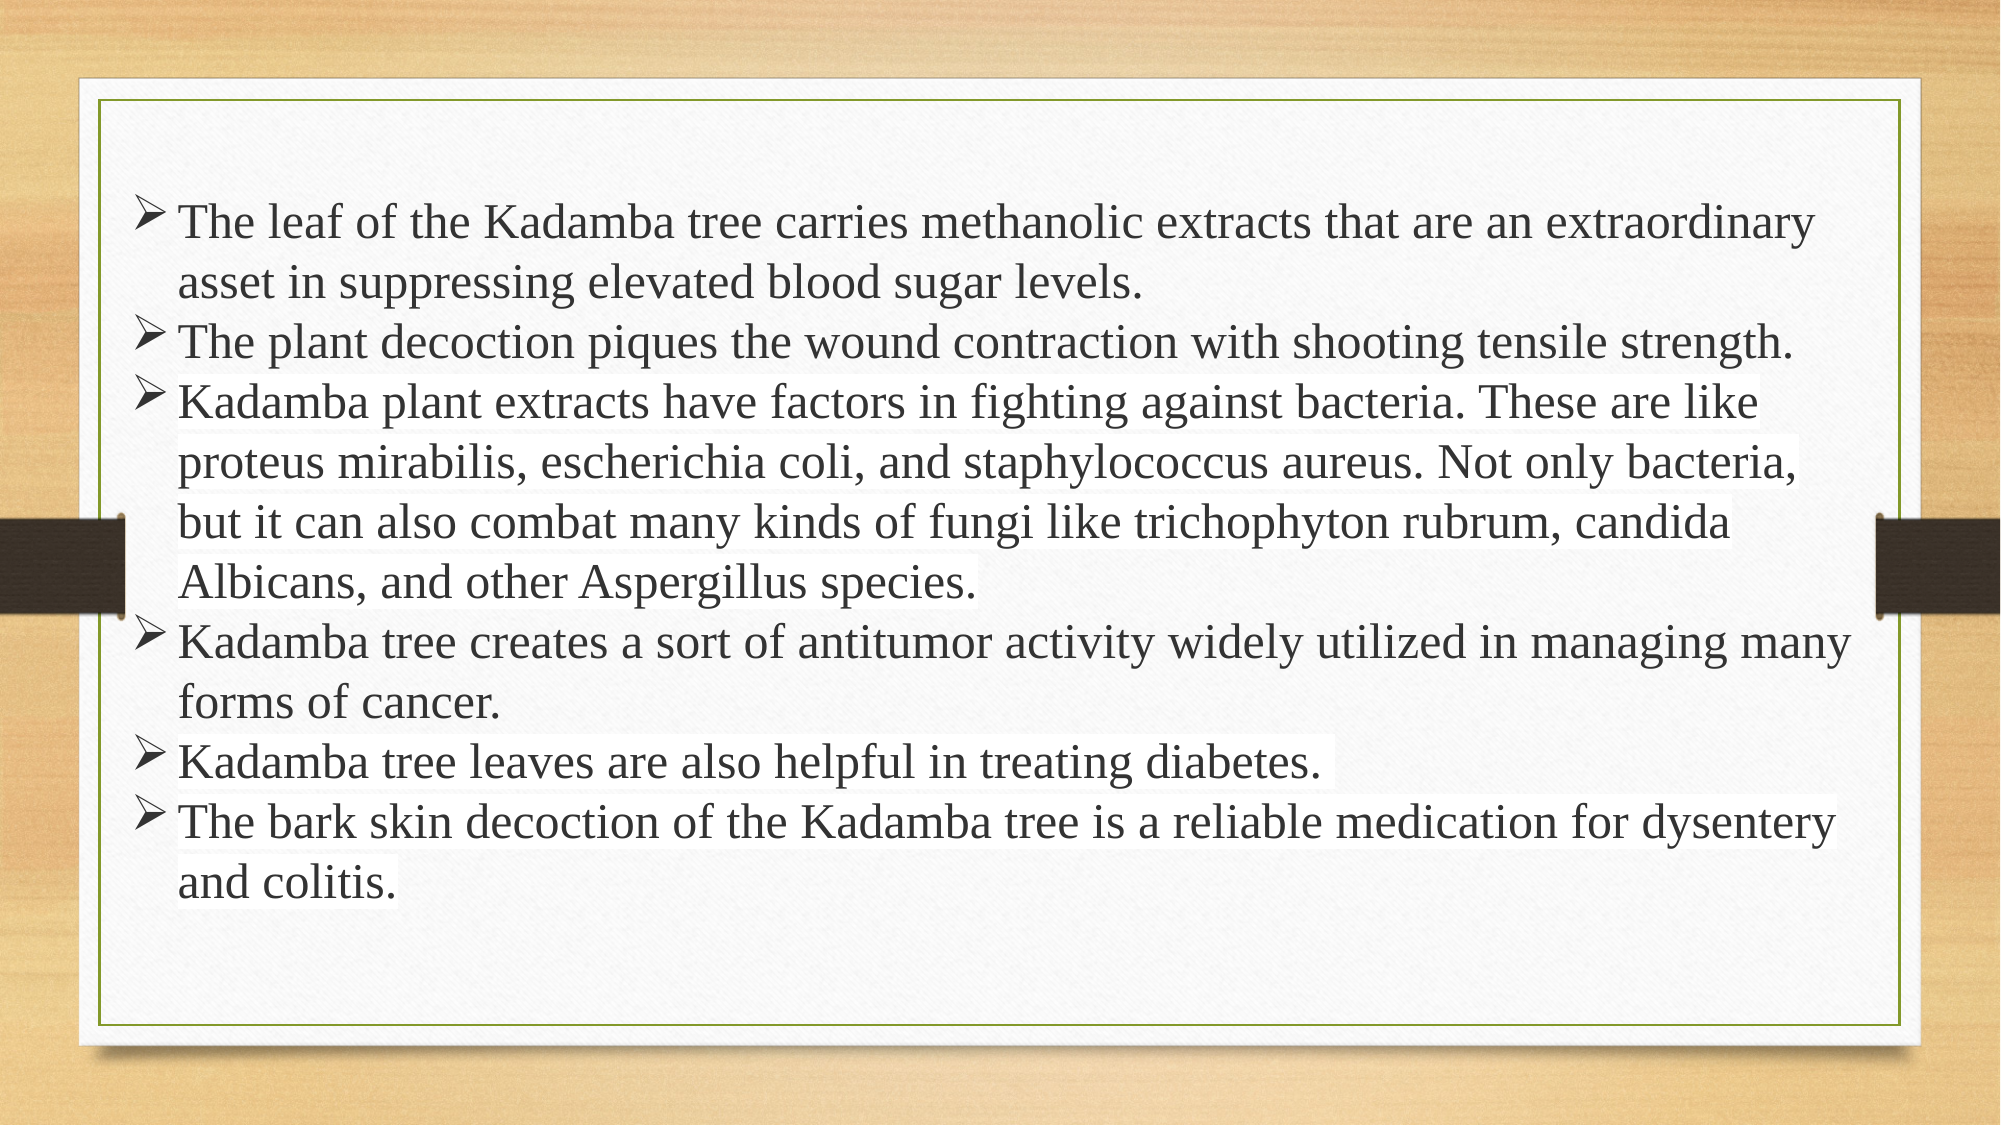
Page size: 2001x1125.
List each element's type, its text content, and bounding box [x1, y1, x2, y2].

picture [0, 0, 2001, 1125]
text_box The leaf of the Kadamba tree carries methanolic extracts that are an extraordinary asset in suppressing elevated blood sugar levels. The plant decoction piques the wound contraction with shooting tensile strength. Kadamba plant extracts have factors in fighting against bacteria. These are like proteus mirabilis, escherichia coli, and staphylococcus aureus. Not only bacteria, but it can also combat many kinds of fungi like trichophyton rubrum, candida Albicans, and other Aspergillus species. Kadamba tree creates a sort of antitumor activity widely utilized in managing many forms of cancer. Kadamba tree leaves are also helpful in treating diabetes. The bark skin decoction of the Kadamba tree is a reliable medication for dysentery and colitis. [116, 181, 1890, 1125]
